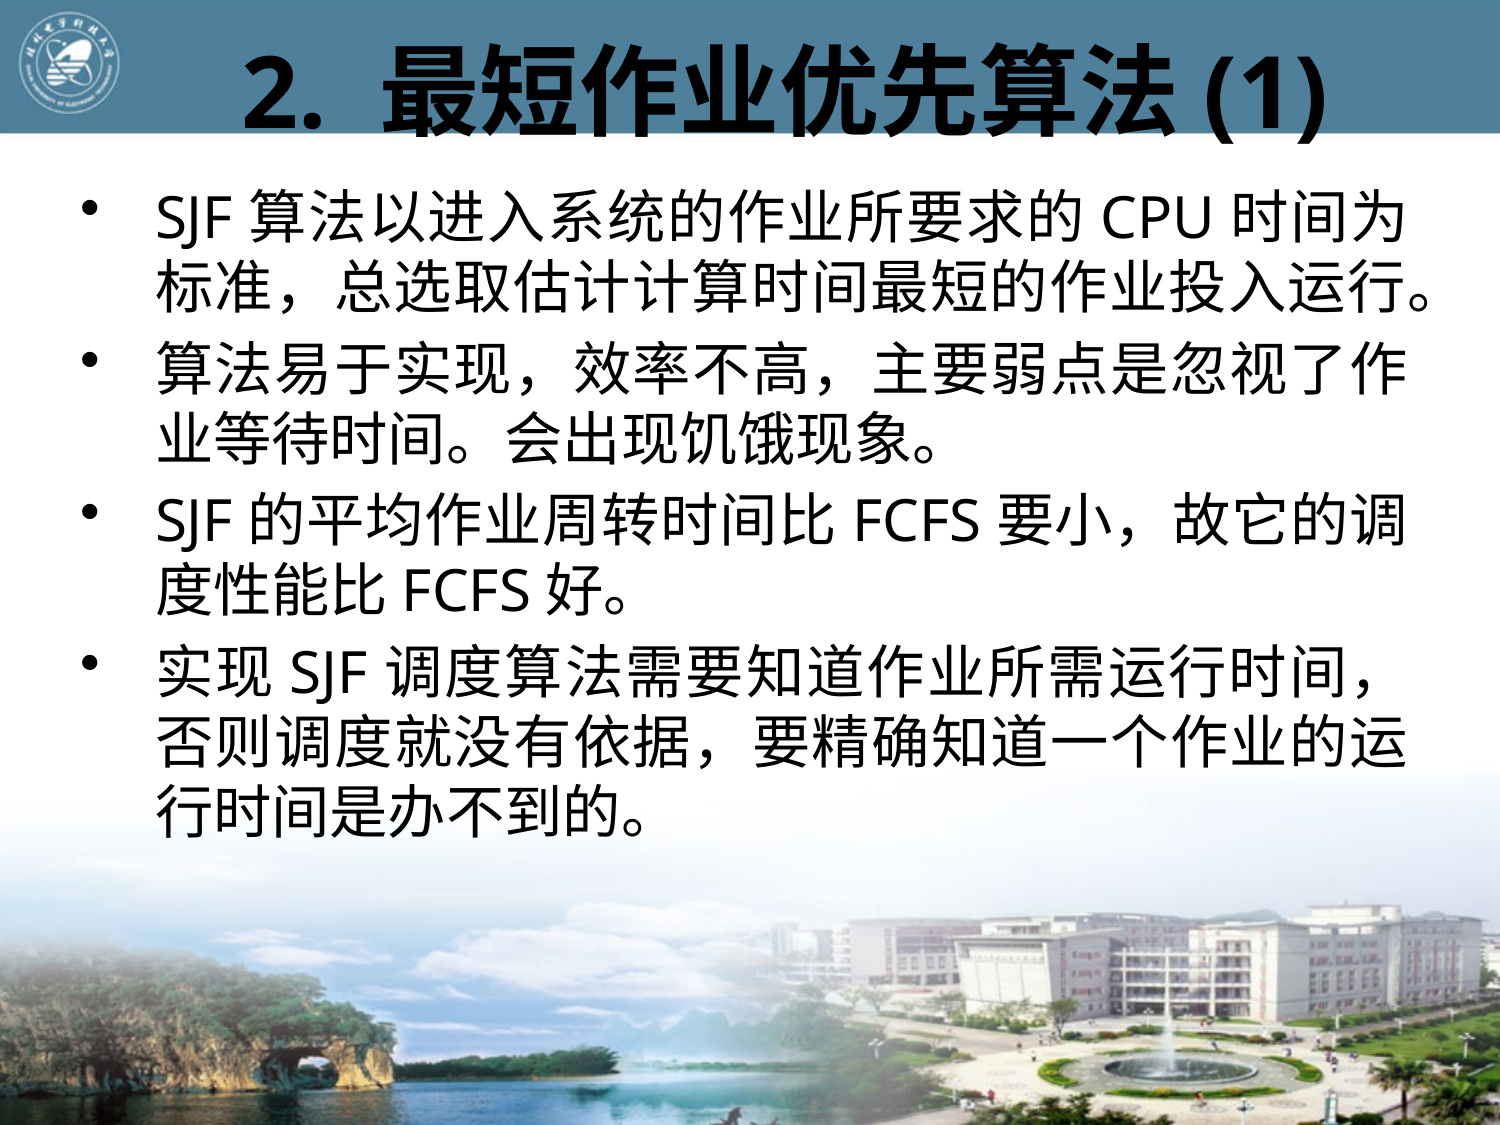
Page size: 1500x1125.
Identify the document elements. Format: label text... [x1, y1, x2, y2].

title 2. 最短作业优先算法(1) [147, 54, 1423, 172]
picture [0, 0, 1500, 1125]
list SJF算法以进入系统的作业所要求的CPU时间为标准，总选取估计计算时间最短的作业投入运行。 算法易于实现，效率不高，主要弱点是忽视了作业等待时间。会出现饥饿现象。 SJF的平均作业周转时间比FCFS要小，故它的调度性能比FCFS好。 实现SJF调度算法需要知道作业所需运行时间，否则调度就没有依据，要精确知道一个作业的运行时间是办不到的。 [64, 172, 1424, 973]
